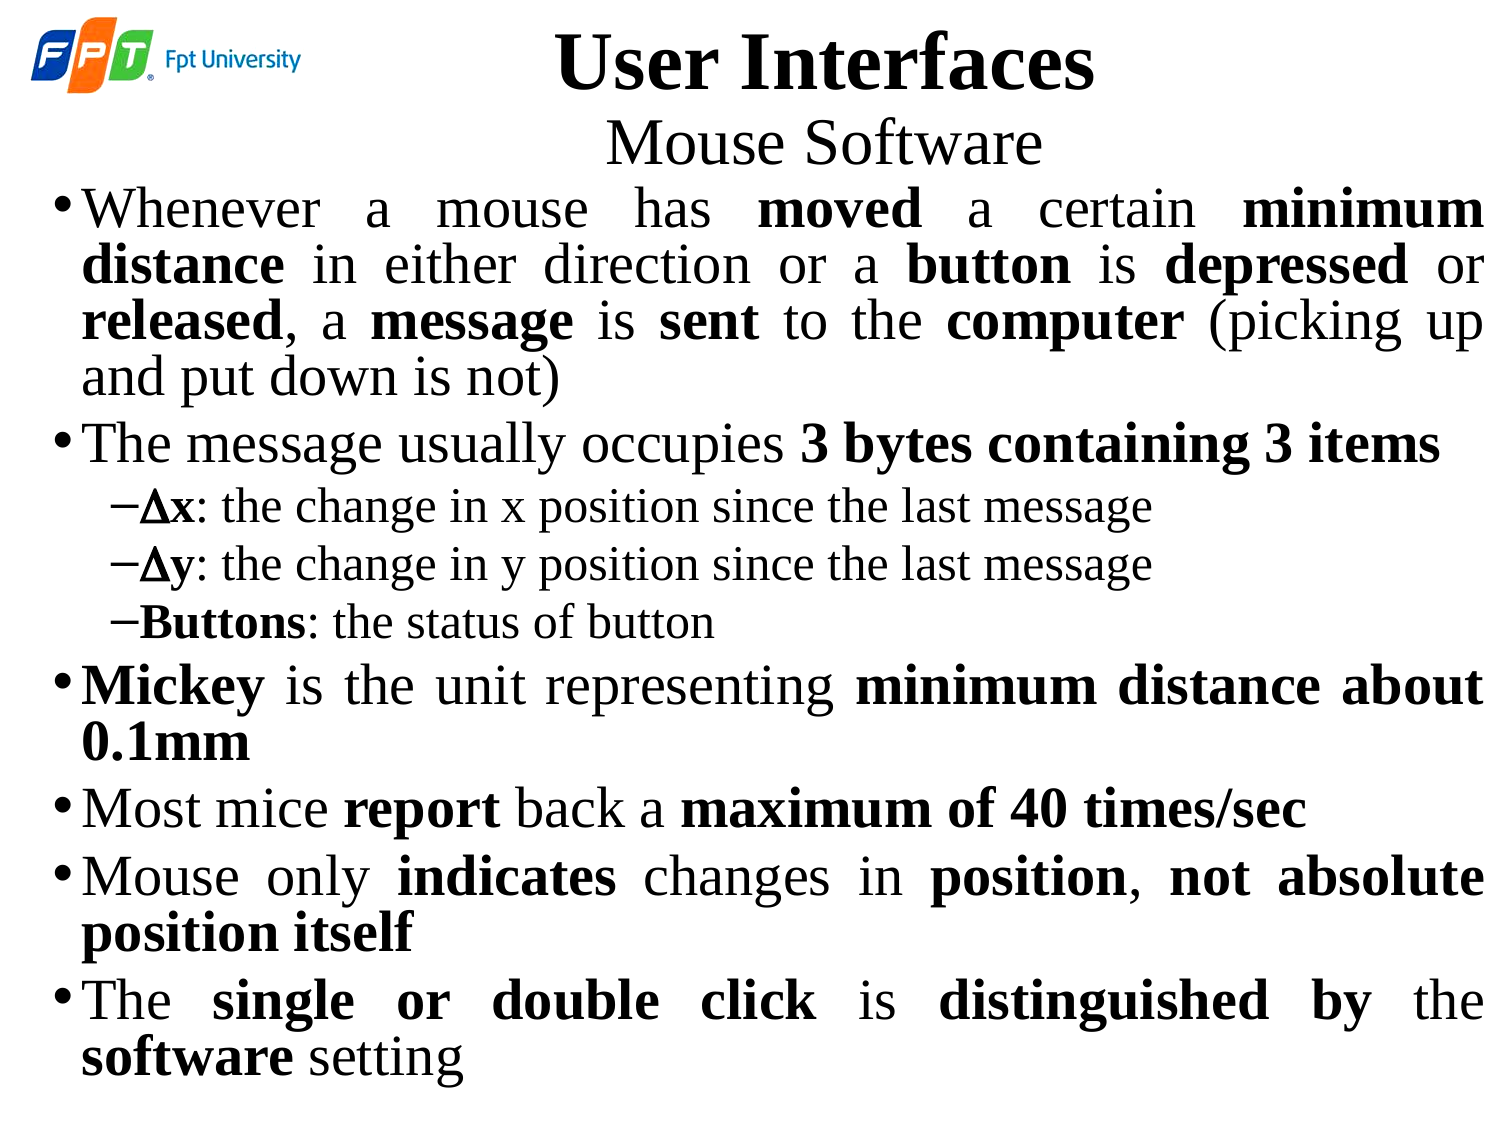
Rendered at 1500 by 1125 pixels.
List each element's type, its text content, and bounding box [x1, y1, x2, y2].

list Whenever a mouse has moved a certain minimum distance in either direction or a button is depressed or released, a message is sent to the computer (picking up and put down is not) The message usually occupies 3 bytes containing 3 items x: the change in x position since the last message y: the change in y position since the last message Buttons: the status of button Mickey is the unit representing minimum distance about 0.1mm Most mice report back a maximum of 40 times/sec Mouse only indicates changes in position, not absolute position itself The single or double click is distinguished by the software setting [37, 174, 1500, 1125]
picture [0, 0, 150, 122]
text_box Mouse Software [149, 75, 1500, 200]
title User Interfaces [150, 0, 1500, 75]
